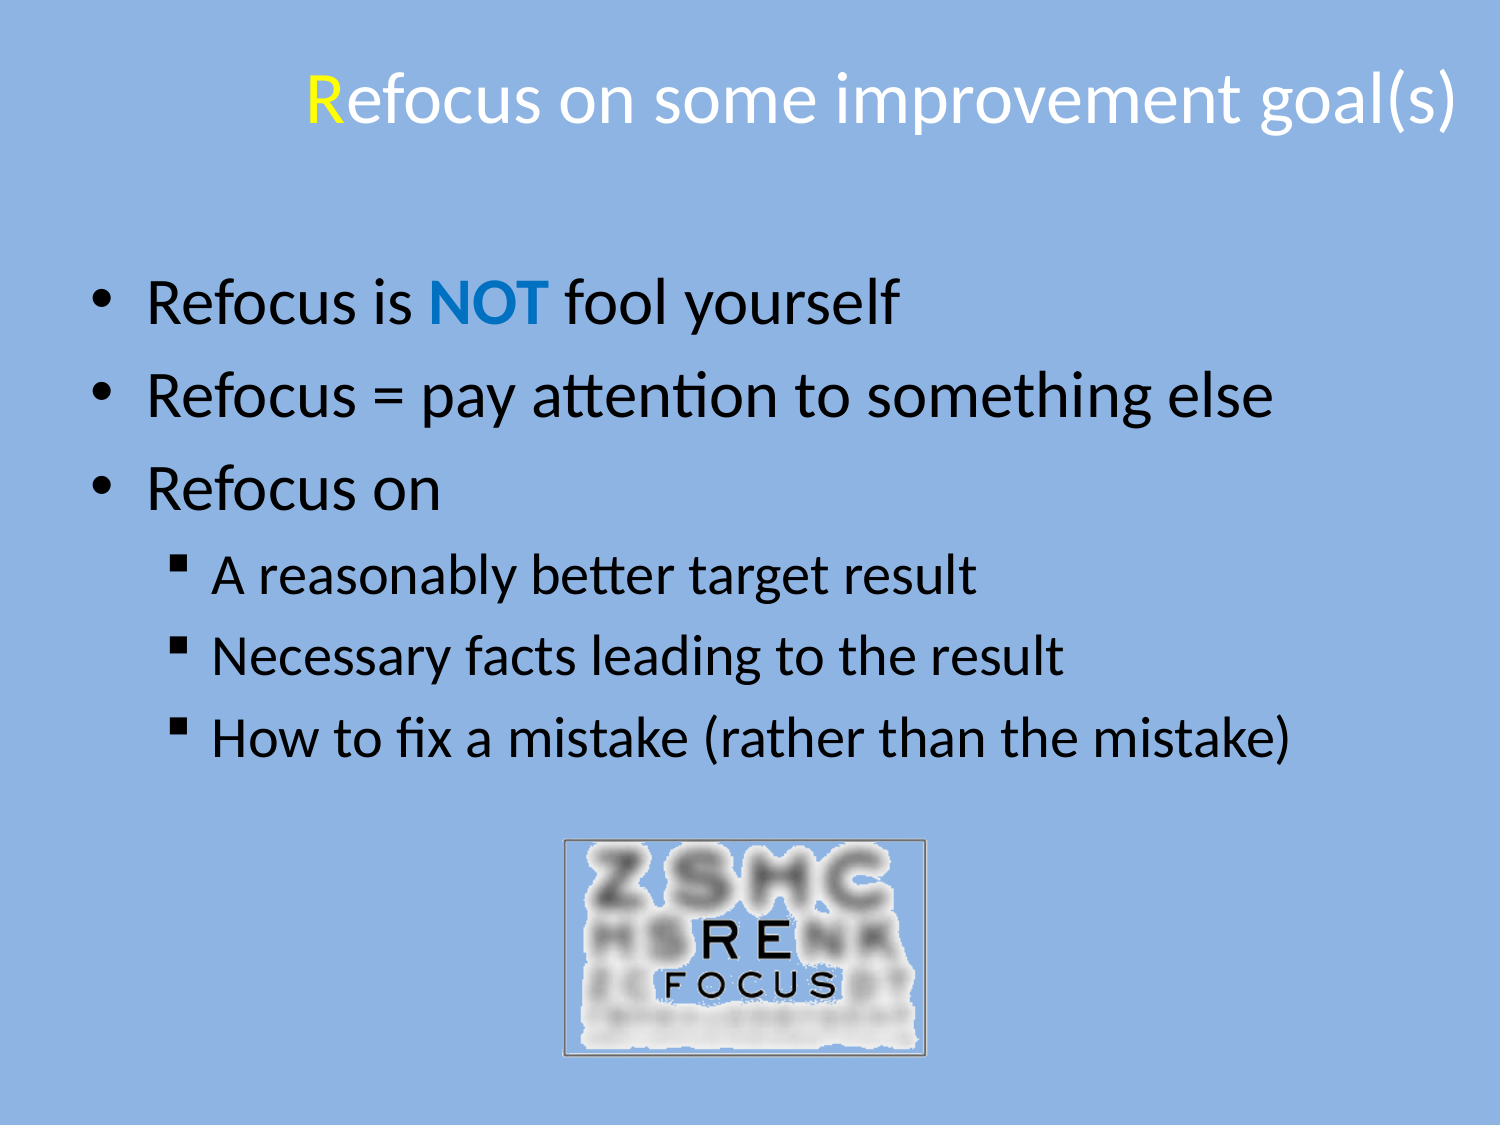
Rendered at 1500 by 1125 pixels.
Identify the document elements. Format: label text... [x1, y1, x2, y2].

picture [549, 835, 951, 1060]
title Refocus on some improvement goal(s) [24, 12, 1475, 175]
list Refocus is NOT fool yourself Refocus = pay attention to something else Refocus on A reasonably better target result Necessary facts leading to the result How to fix a mistake (rather than the mistake) [75, 249, 1425, 1018]
